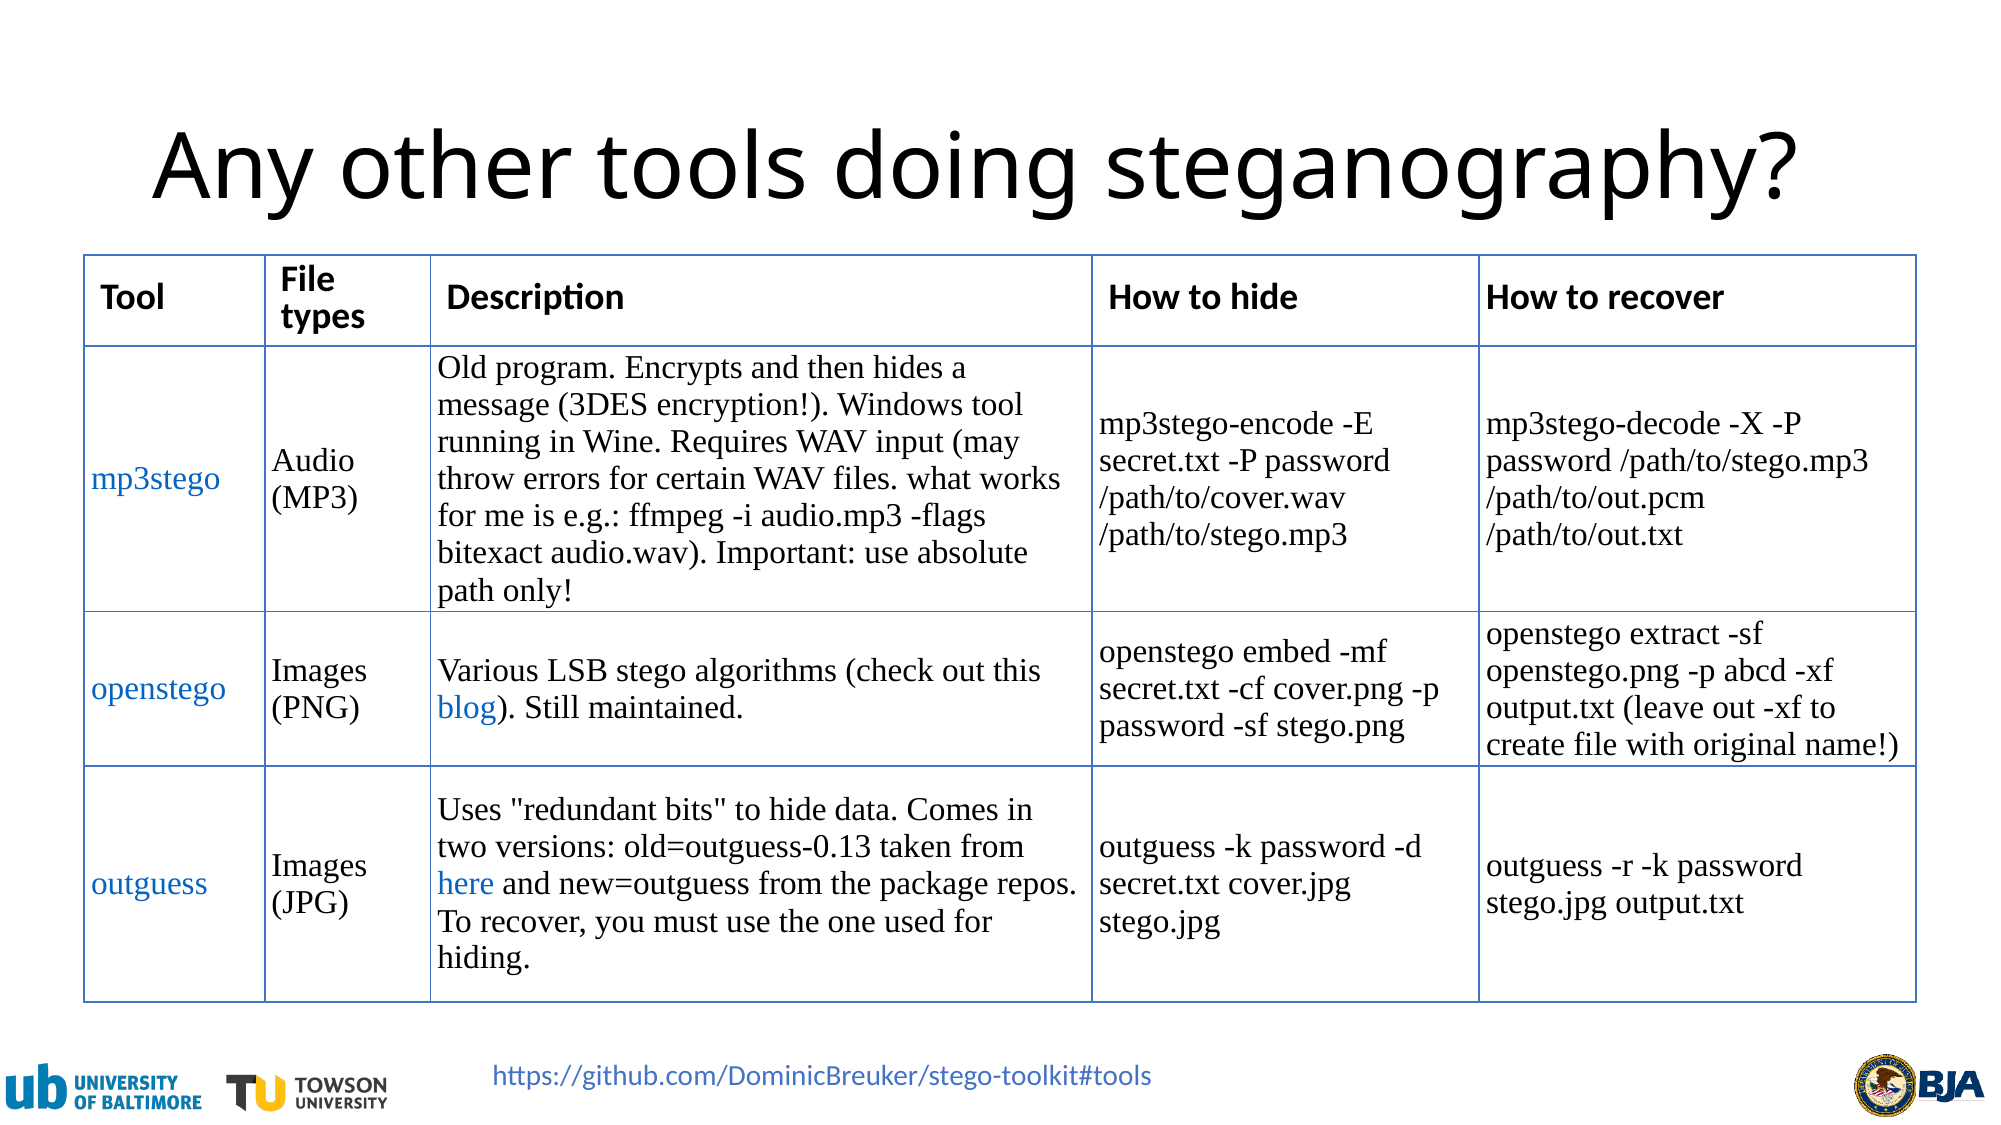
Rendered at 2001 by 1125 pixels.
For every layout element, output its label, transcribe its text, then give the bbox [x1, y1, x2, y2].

table_cell Images (JPG) [266, 767, 430, 1001]
table_header Tool [85, 256, 264, 345]
table_cell outguess -r -k password stego.jpg output.txt [1480, 767, 1915, 1001]
table_cell Uses "redundant bits" to hide data. Comes in two versions: old=outguess-0.13 taken from here and new=outguess from the package repos. To recover, you must use the one used for hiding. [431, 767, 1091, 1001]
table_header How to recover [1480, 256, 1915, 345]
table_header How to hide [1093, 256, 1478, 345]
table_cell outguess -k password -d secret.txt cover.jpg stego.jpg [1093, 767, 1478, 1001]
table_cell openstego extract -sf openstego.png -p abcd -xf output.txt (leave out -xf to create file with original name!) [1480, 612, 1915, 765]
picture [0, 1031, 407, 1125]
table_cell openstego embed -mf secret.txt -cf cover.png -p password -sf stego.png [1093, 612, 1478, 765]
title Any other tools doing steganography? [137, 59, 1863, 254]
table_cell mp3stego-decode -X -P password /path/to/stego.mp3 /path/to/out.pcm /path/to/out.txt [1480, 347, 1915, 611]
table_cell Images (PNG) [266, 612, 430, 765]
table_header Description [431, 256, 1091, 345]
table_cell Audio (MP3) [266, 347, 430, 611]
text_box https://github.com/DominicBreuker/stego-toolkit#tools [477, 1048, 1200, 1099]
table_cell outguess [85, 767, 264, 1001]
table_cell openstego [85, 612, 264, 765]
table_cell Old program. Encrypts and then hides a message (3DES encryption!). Windows tool running in Wine. Requires WAV input (may throw errors for certain WAV files. what works for me is e.g.: ffmpeg -i audio.mp3 -flags bitexact audio.wav). Important: use absolute path only! [431, 347, 1091, 611]
table_cell mp3stego [85, 347, 264, 611]
table_cell mp3stego-encode -E secret.txt -P password /path/to/cover.wav /path/to/stego.mp3 [1093, 347, 1478, 611]
table_header File types [266, 256, 430, 345]
table_cell Various LSB stego algorithms (check out this blog). Still maintained. [431, 612, 1091, 765]
picture [1854, 1054, 1986, 1117]
